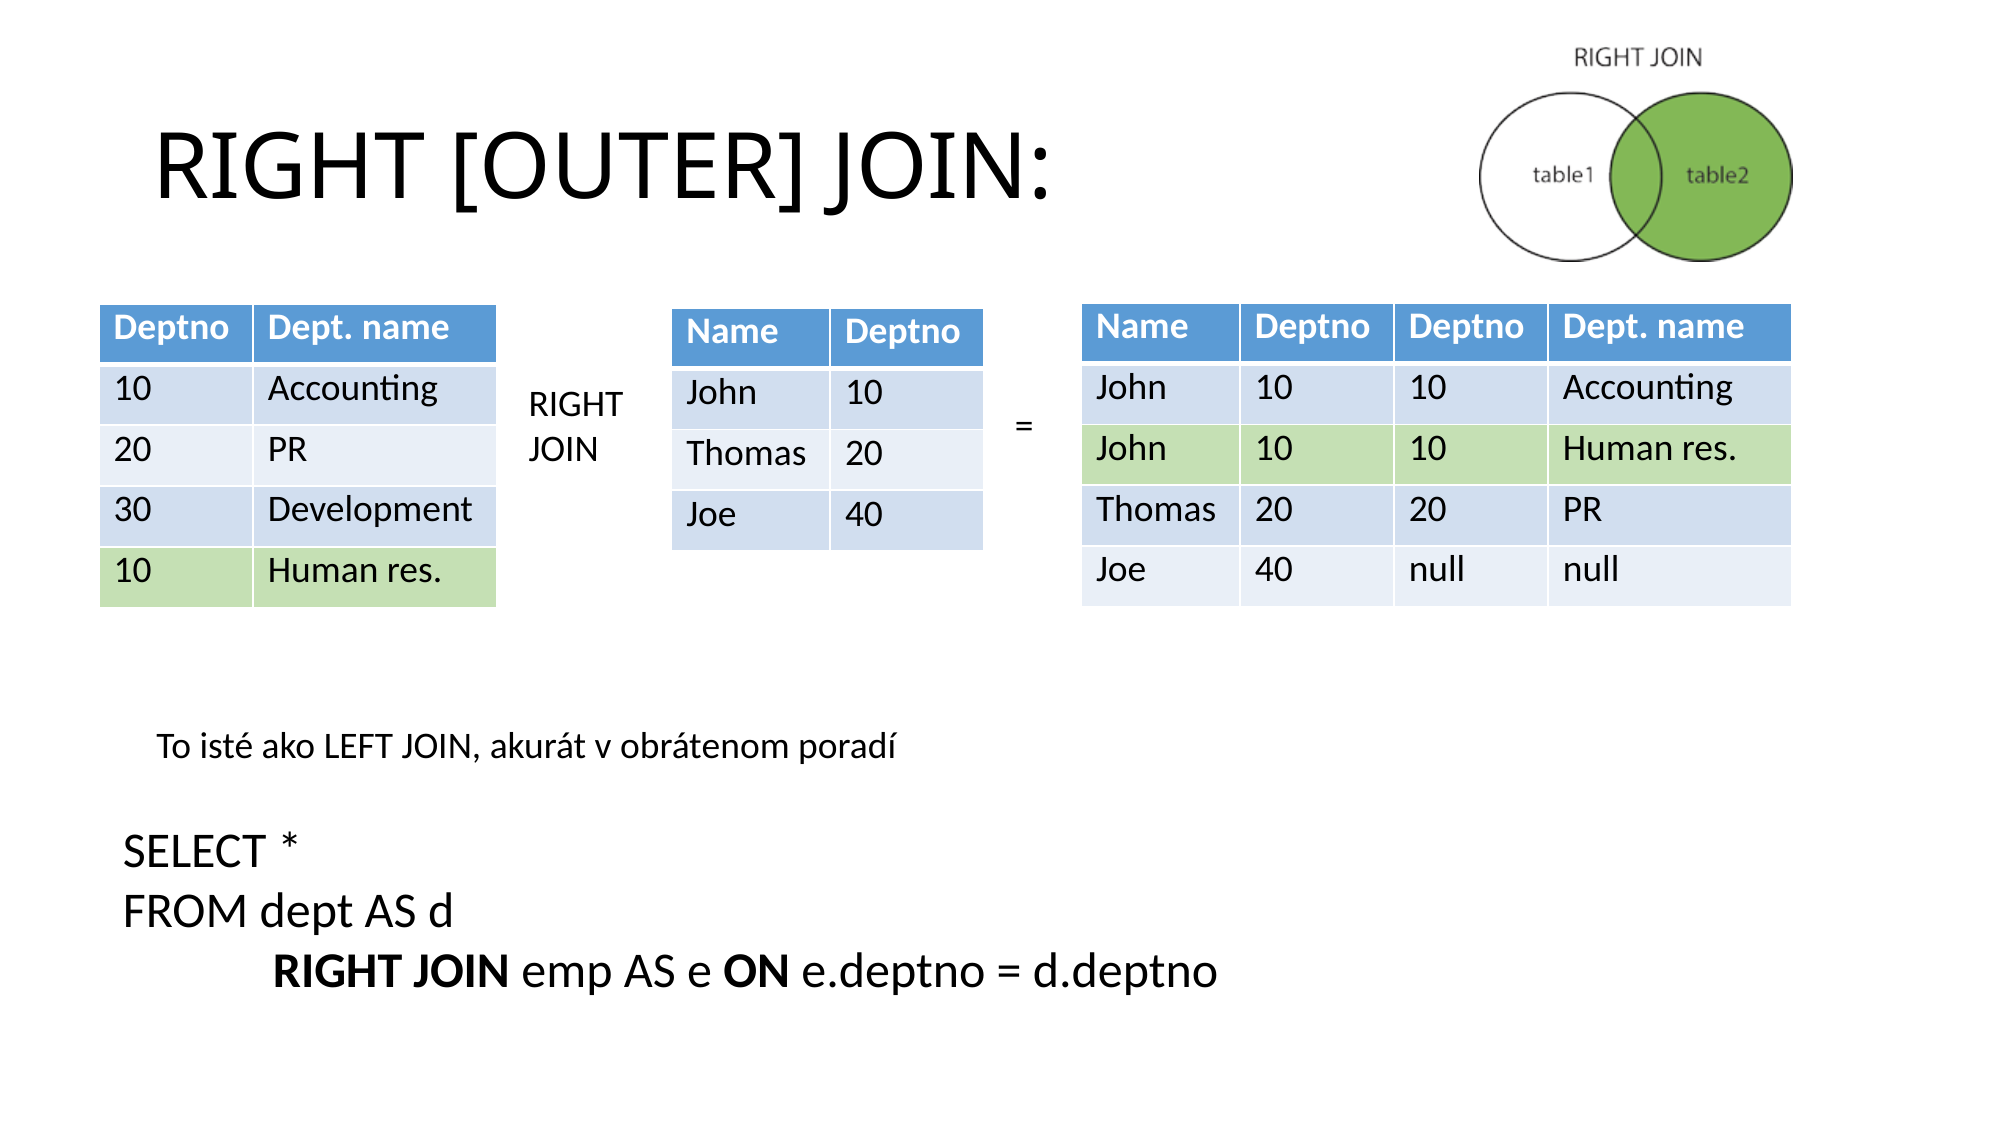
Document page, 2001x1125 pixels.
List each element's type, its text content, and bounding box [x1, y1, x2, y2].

table_cell 40 [1241, 547, 1393, 606]
text_box = [1000, 394, 1049, 454]
table_cell Thomas [672, 430, 829, 489]
table_cell 40 [831, 491, 983, 550]
table_header Name [672, 309, 829, 366]
table_header Deptno [831, 309, 983, 366]
table_cell 10 [100, 548, 252, 607]
table_cell 10 [1241, 366, 1393, 424]
table_cell 30 [100, 487, 252, 546]
table_cell null [1549, 547, 1791, 606]
table_cell Thomas [1082, 486, 1239, 545]
table_cell John [1082, 425, 1239, 484]
table_cell 10 [100, 367, 252, 424]
text_box To isté ako LEFT JOIN, akurát v obrátenom poradí [141, 713, 912, 774]
picture [1479, 35, 1793, 263]
table_cell Joe [1082, 547, 1239, 606]
text_box RIGHT [OUTER] JOIN: [137, 59, 1863, 278]
table_header Dept. name [1549, 304, 1791, 361]
table_cell 10 [1395, 366, 1547, 424]
table_cell Human res. [1549, 425, 1791, 484]
table_cell Accounting [254, 367, 496, 424]
table_cell 20 [1395, 486, 1547, 545]
table_cell 10 [831, 371, 983, 429]
table_cell PR [254, 426, 496, 485]
table_cell Joe [672, 491, 829, 550]
table_cell null [1395, 547, 1547, 606]
table_cell Development [254, 487, 496, 546]
table_cell 20 [1241, 486, 1393, 545]
table_cell PR [1549, 486, 1791, 545]
text_box SELECT * FROM dept AS d RIGHT JOIN emp AS e ON e.deptno = d.deptno [108, 810, 1233, 1005]
table_cell Human res. [254, 548, 496, 607]
table_header Deptno [100, 305, 252, 362]
table_header Name [1082, 304, 1239, 361]
table_cell John [1082, 366, 1239, 424]
table_header Deptno [1241, 304, 1393, 361]
table_cell John [672, 371, 829, 429]
table_header Dept. name [254, 305, 496, 362]
table_cell 10 [1241, 425, 1393, 484]
table_cell 10 [1395, 425, 1547, 484]
text_box RIGHT JOIN [513, 371, 639, 477]
table_cell 20 [100, 426, 252, 485]
table_cell 20 [831, 430, 983, 489]
table_header Deptno [1395, 304, 1547, 361]
table_cell Accounting [1549, 366, 1791, 424]
